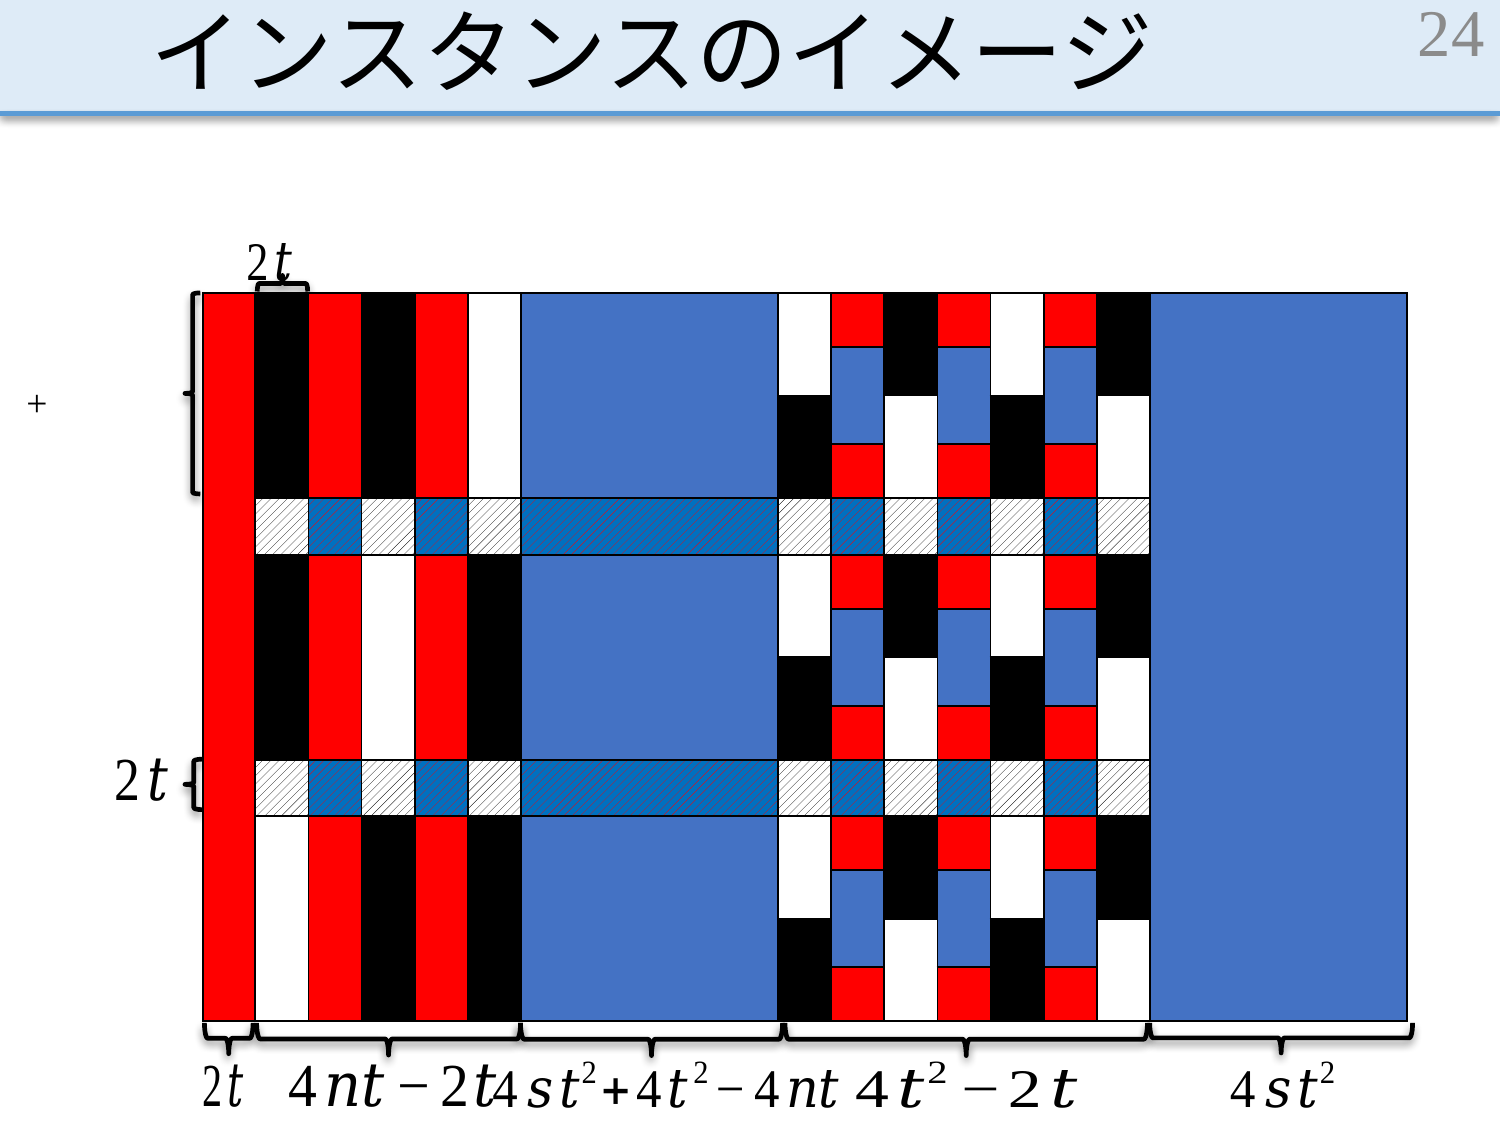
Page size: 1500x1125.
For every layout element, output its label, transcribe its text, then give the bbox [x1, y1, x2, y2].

table_cell [779, 499, 830, 554]
table_cell [832, 871, 883, 966]
table_cell [991, 396, 1043, 497]
table_cell [256, 761, 308, 815]
table_cell [938, 348, 990, 443]
table_cell [991, 920, 1043, 1020]
table_cell [991, 499, 1043, 554]
table_cell [1045, 610, 1096, 705]
table_cell [469, 761, 520, 815]
table_cell [256, 556, 308, 759]
table_cell [309, 761, 361, 815]
table_cell [1098, 396, 1149, 497]
table_header [309, 294, 361, 497]
table_header [1045, 294, 1096, 346]
table_header [204, 294, 254, 1020]
table_cell [416, 556, 467, 759]
table_header [885, 294, 937, 395]
table_cell [832, 499, 883, 554]
table_cell [1045, 348, 1096, 443]
text_box [254, 1022, 518, 1058]
table_cell [991, 658, 1043, 759]
table_cell [1045, 556, 1096, 608]
table_cell [522, 556, 777, 759]
table_cell [938, 499, 990, 554]
table_cell [832, 761, 883, 815]
table_cell [1045, 817, 1096, 869]
table_cell [416, 761, 467, 815]
table_cell [1045, 761, 1096, 815]
table_cell [938, 707, 990, 759]
table_cell [832, 817, 883, 869]
text_box [202, 1022, 254, 1057]
table_cell [469, 499, 520, 554]
table_cell [362, 556, 414, 759]
table_cell [938, 556, 990, 608]
table_header [256, 294, 308, 497]
table_cell [832, 445, 883, 497]
table_cell [885, 499, 937, 554]
table_cell [885, 761, 937, 815]
table_cell [522, 761, 777, 815]
table_cell [1098, 658, 1149, 759]
table_cell [362, 499, 414, 554]
table_cell [938, 871, 990, 966]
table_cell [779, 396, 830, 497]
table_header [1151, 294, 1406, 1020]
table_cell [416, 499, 467, 554]
table_cell [991, 556, 1043, 656]
table_cell [779, 761, 830, 815]
table_cell [522, 817, 777, 1020]
table_header [469, 294, 520, 497]
table_cell [1045, 707, 1096, 759]
table_cell [832, 556, 883, 608]
table_cell [779, 920, 830, 1020]
table_header [938, 294, 990, 346]
table_cell [1098, 920, 1149, 1020]
table_cell [1098, 556, 1149, 656]
table_cell [1098, 761, 1149, 815]
table_cell [522, 499, 777, 554]
table_cell [779, 817, 830, 918]
table_header [1098, 294, 1149, 395]
table_header [416, 294, 467, 497]
table_cell [938, 817, 990, 869]
table_cell [938, 610, 990, 705]
table_cell [309, 556, 361, 759]
table_cell [256, 817, 308, 1020]
table_cell [938, 968, 990, 1020]
table_cell [885, 817, 937, 918]
title インスタンスのイメージ [135, 0, 1373, 114]
table_cell [1098, 817, 1149, 918]
table_cell [256, 499, 308, 554]
table_cell [991, 817, 1043, 918]
table_cell [832, 707, 883, 759]
text_box [182, 290, 201, 497]
table_cell [885, 658, 937, 759]
text_box [254, 280, 311, 292]
table_cell [469, 556, 520, 759]
text_box [782, 1022, 1147, 1058]
table_cell [309, 499, 361, 554]
table_cell [885, 556, 937, 656]
table_cell [1045, 499, 1096, 554]
table_cell [362, 817, 414, 1020]
table_cell [469, 817, 520, 1020]
table_cell [832, 348, 883, 443]
table_cell [1045, 445, 1096, 497]
table_cell [832, 610, 883, 705]
slide_number 24 [1162, 0, 1500, 60]
table_cell [779, 556, 830, 656]
table_cell [362, 761, 414, 815]
table_cell [1045, 968, 1096, 1020]
table_cell [885, 396, 937, 497]
text_box [518, 1022, 782, 1058]
table_cell [1098, 499, 1149, 554]
table_cell [938, 761, 990, 815]
table_cell [309, 817, 361, 1020]
text_box [182, 756, 202, 813]
table_header [362, 294, 414, 497]
table_cell [416, 817, 467, 1020]
table_cell [885, 920, 937, 1020]
table_header [779, 294, 830, 395]
text_box [1147, 1022, 1415, 1056]
table_header [522, 294, 777, 497]
table_cell [938, 445, 990, 497]
table_cell [1045, 871, 1096, 966]
table_header [991, 294, 1043, 395]
table_cell [991, 761, 1043, 815]
table_cell [779, 658, 830, 759]
table_cell [832, 968, 883, 1020]
table_header [832, 294, 883, 346]
